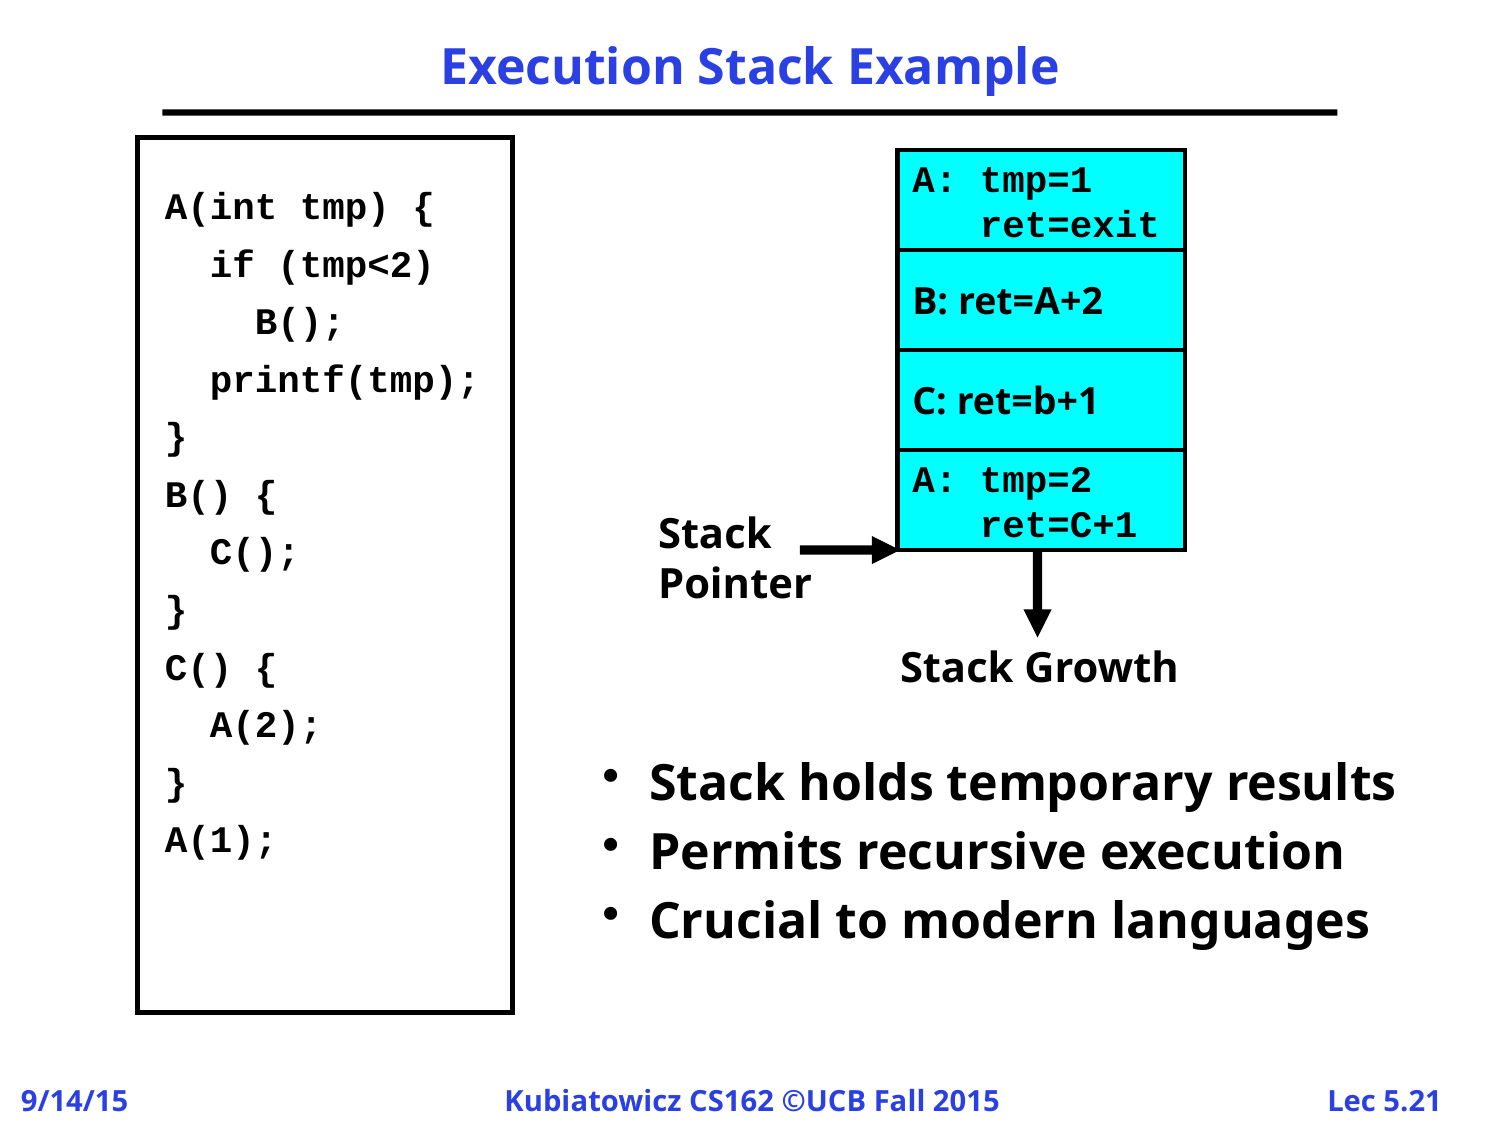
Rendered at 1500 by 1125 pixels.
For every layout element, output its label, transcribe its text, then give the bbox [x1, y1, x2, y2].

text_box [649, 499, 901, 616]
title Execution Stack Example [162, 24, 1338, 113]
text_box B: ret=A+2 [897, 249, 1186, 350]
text_box A: tmp=2 ret=C+1 [897, 450, 1186, 550]
text_box [1031, 549, 1044, 633]
text_box Stack Growth [885, 633, 1194, 699]
text_box A: tmp=1 ret=exit [897, 149, 1186, 249]
text_box C: ret=b+1 [897, 350, 1186, 450]
list Stack holds temporary results Permits recursive execution Crucial to modern languages [587, 750, 1425, 963]
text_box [137, 137, 513, 1013]
